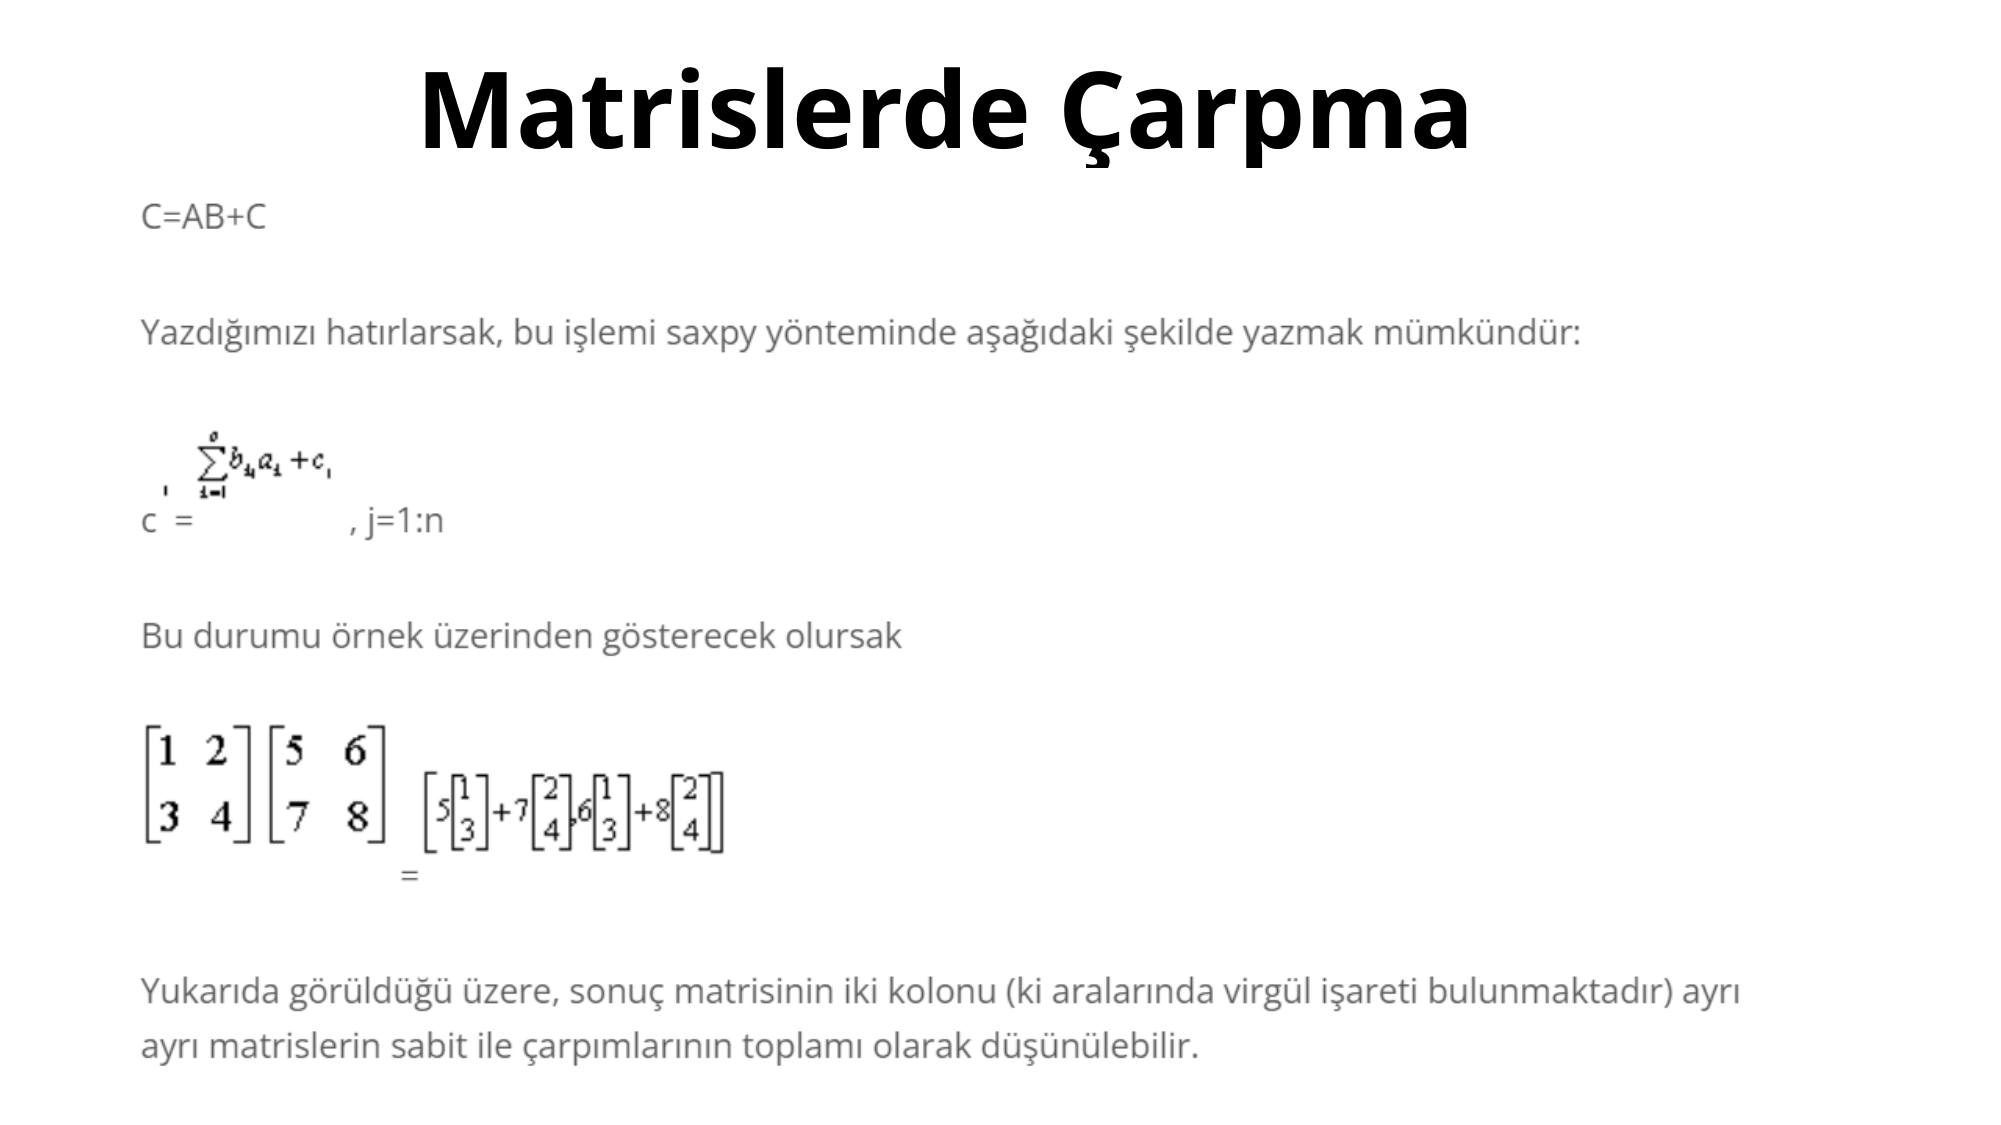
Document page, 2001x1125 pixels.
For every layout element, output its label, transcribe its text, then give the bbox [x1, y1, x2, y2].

picture [137, 168, 1754, 1077]
title Matrislerde Çarpma [195, 48, 1696, 168]
